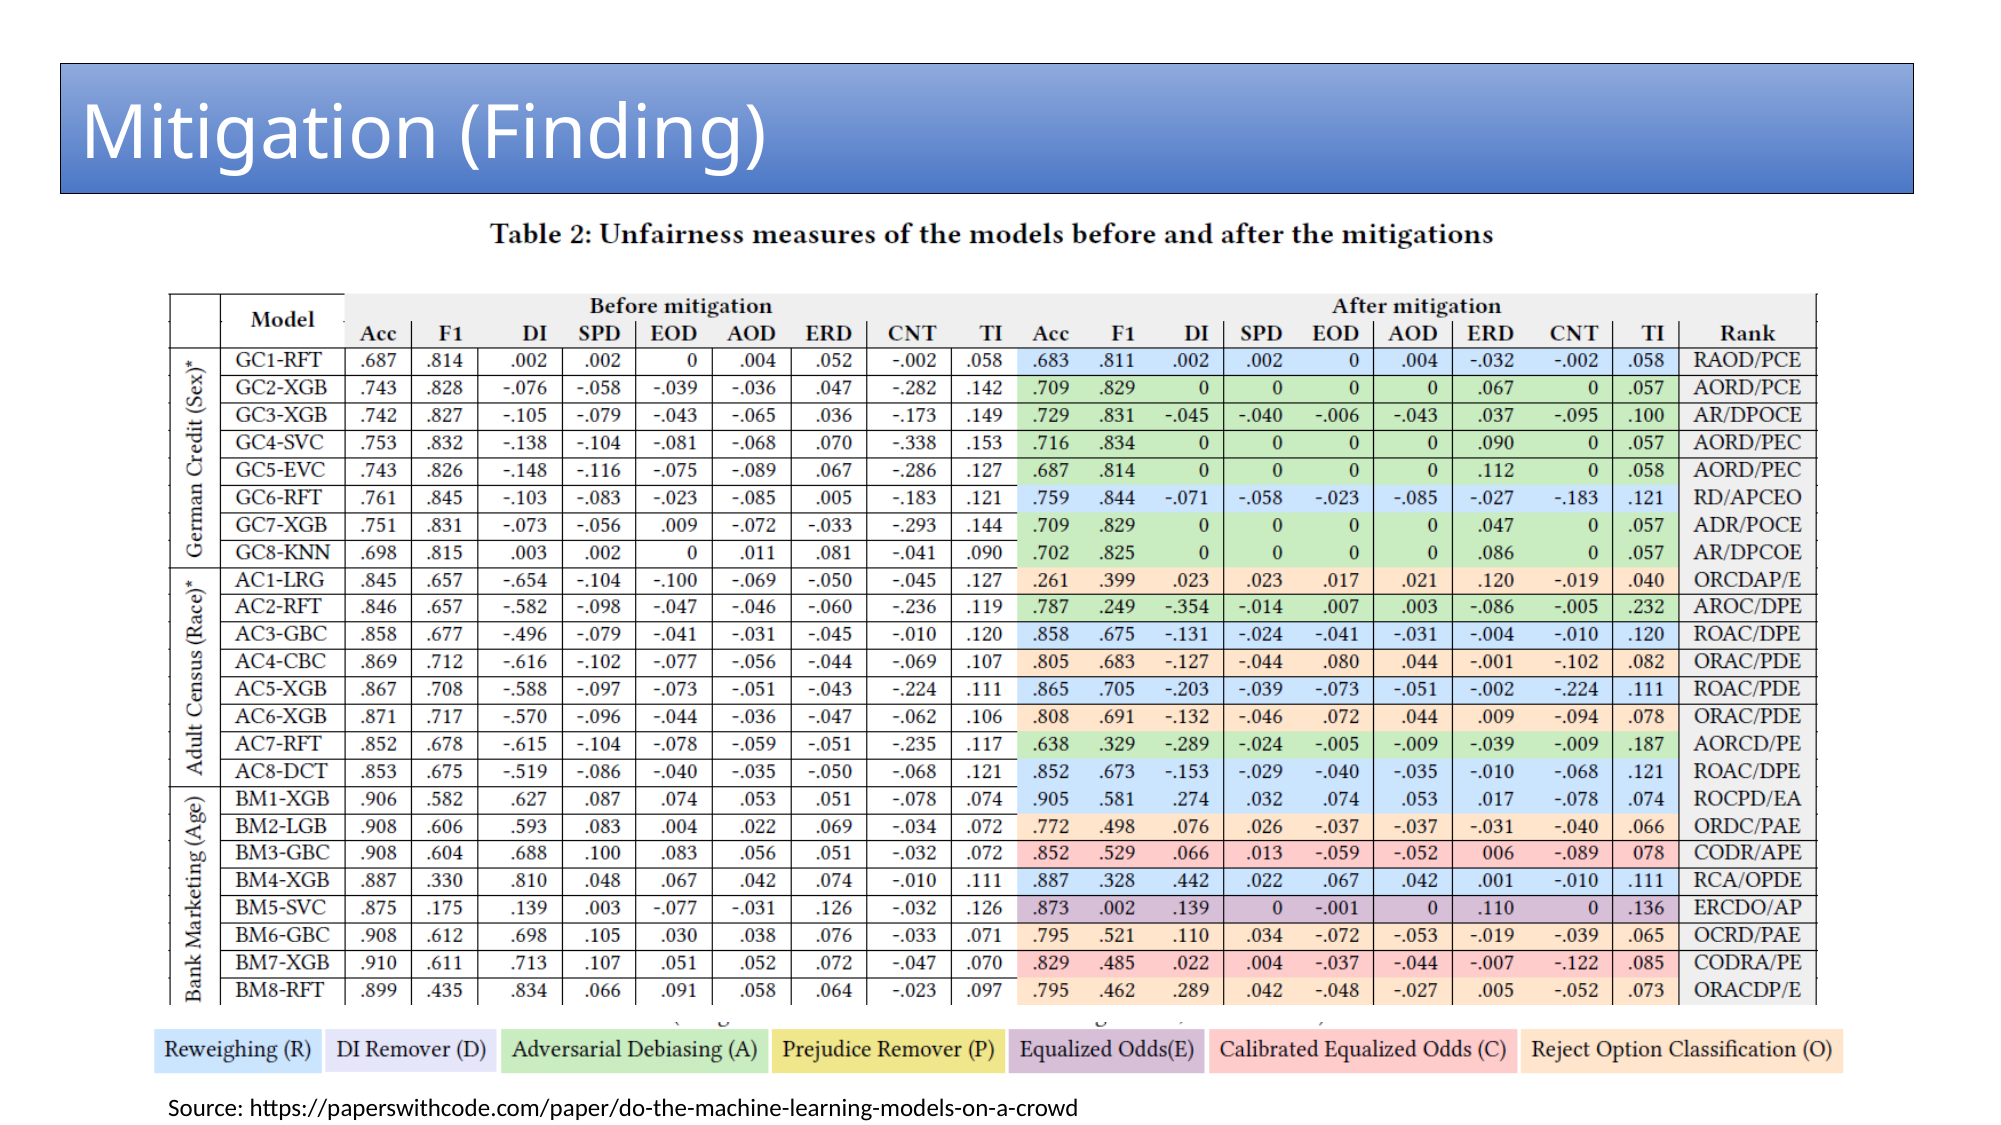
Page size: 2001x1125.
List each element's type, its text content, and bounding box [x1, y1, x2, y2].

picture [152, 1022, 1848, 1078]
picture [149, 210, 1826, 1005]
text_box Mitigation (Finding) [60, 63, 1914, 194]
text_box Source: https://paperswithcode.com/paper/do-the-machine-learning-models-on-a-crowd [153, 1083, 1877, 1125]
